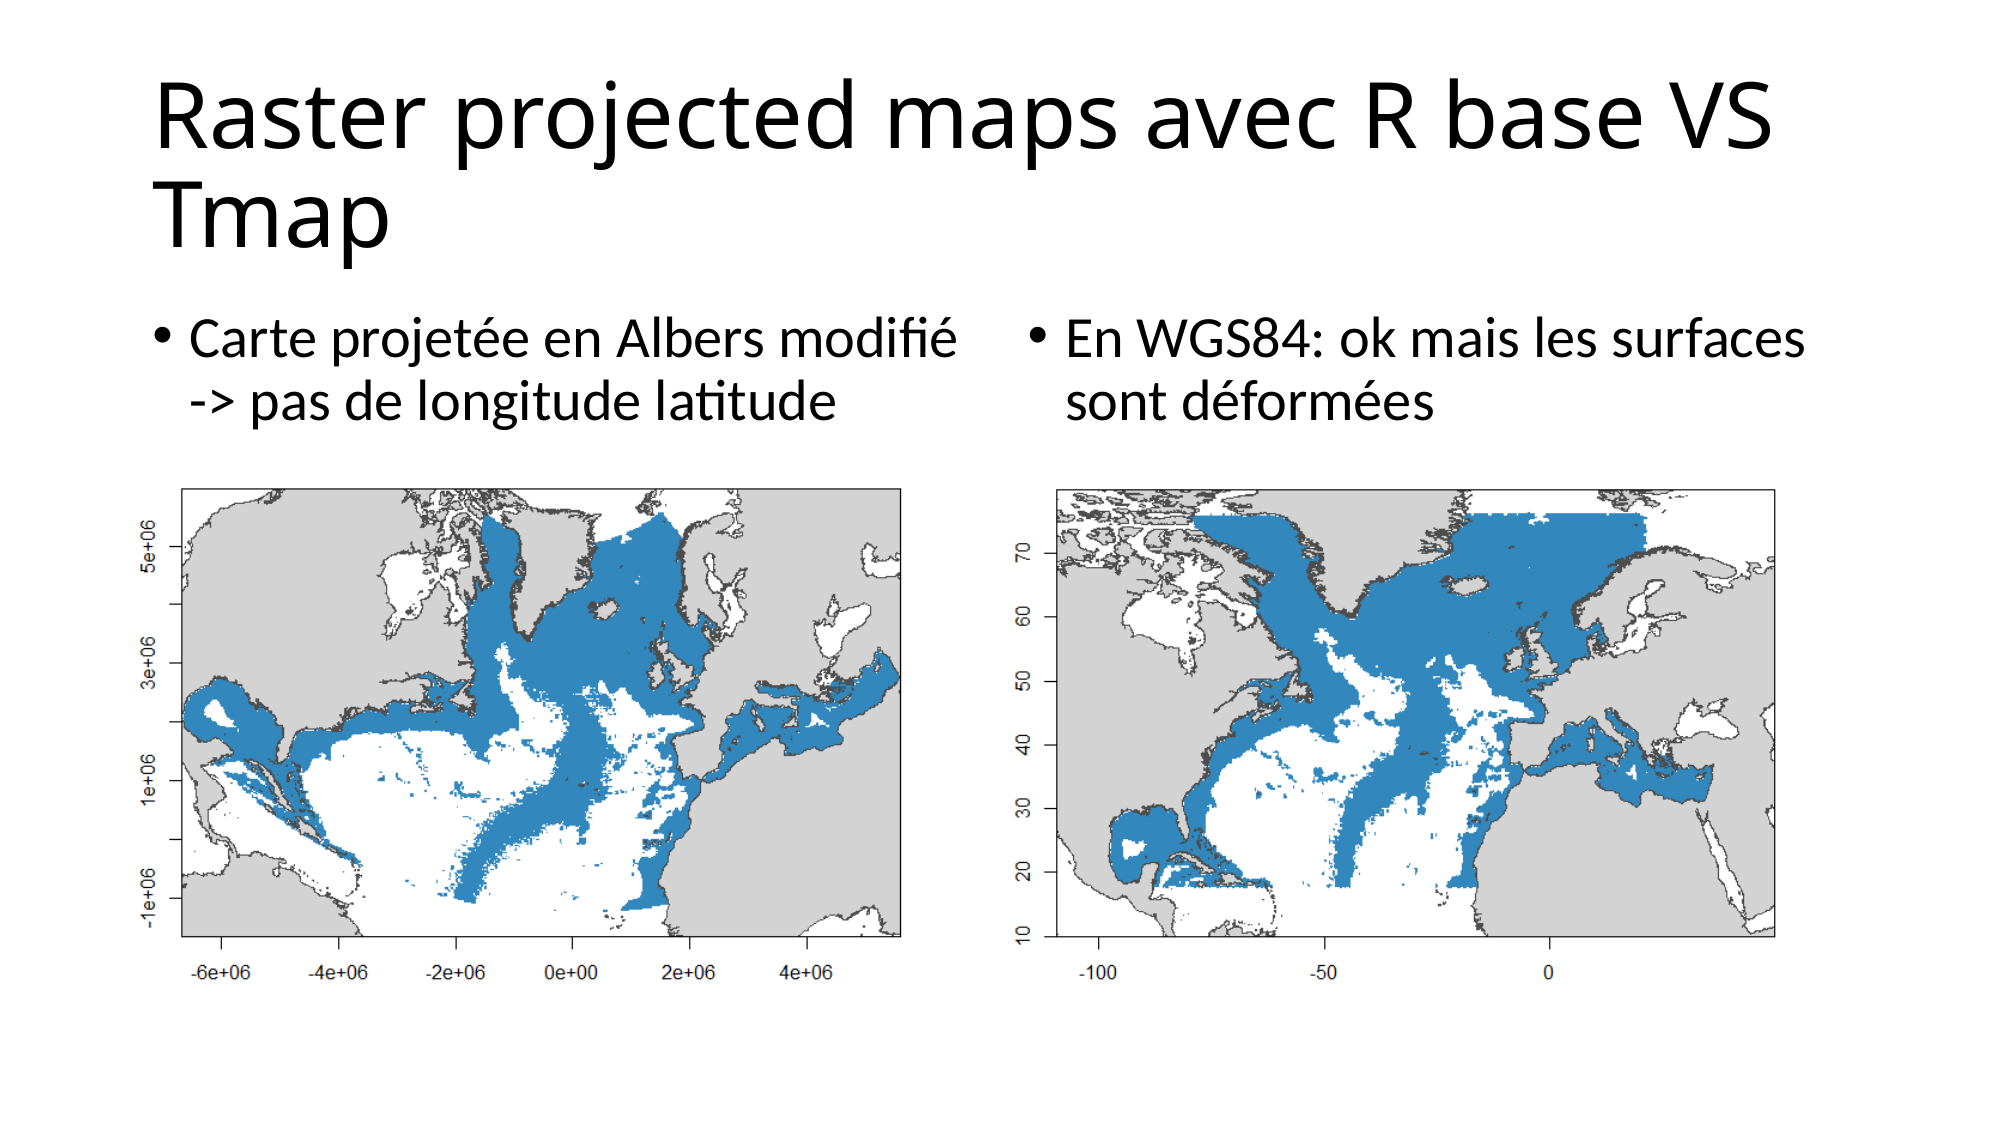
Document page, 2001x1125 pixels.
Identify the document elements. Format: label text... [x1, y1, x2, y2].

picture [137, 473, 912, 983]
list En WGS84: ok mais les surfaces sont déformées [1012, 299, 1863, 1014]
picture [1012, 474, 1818, 983]
title Raster projected maps avec R base VS Tmap [137, 59, 1863, 278]
list Carte projetée en Albers modifié -> pas de longitude latitude [137, 299, 988, 1014]
